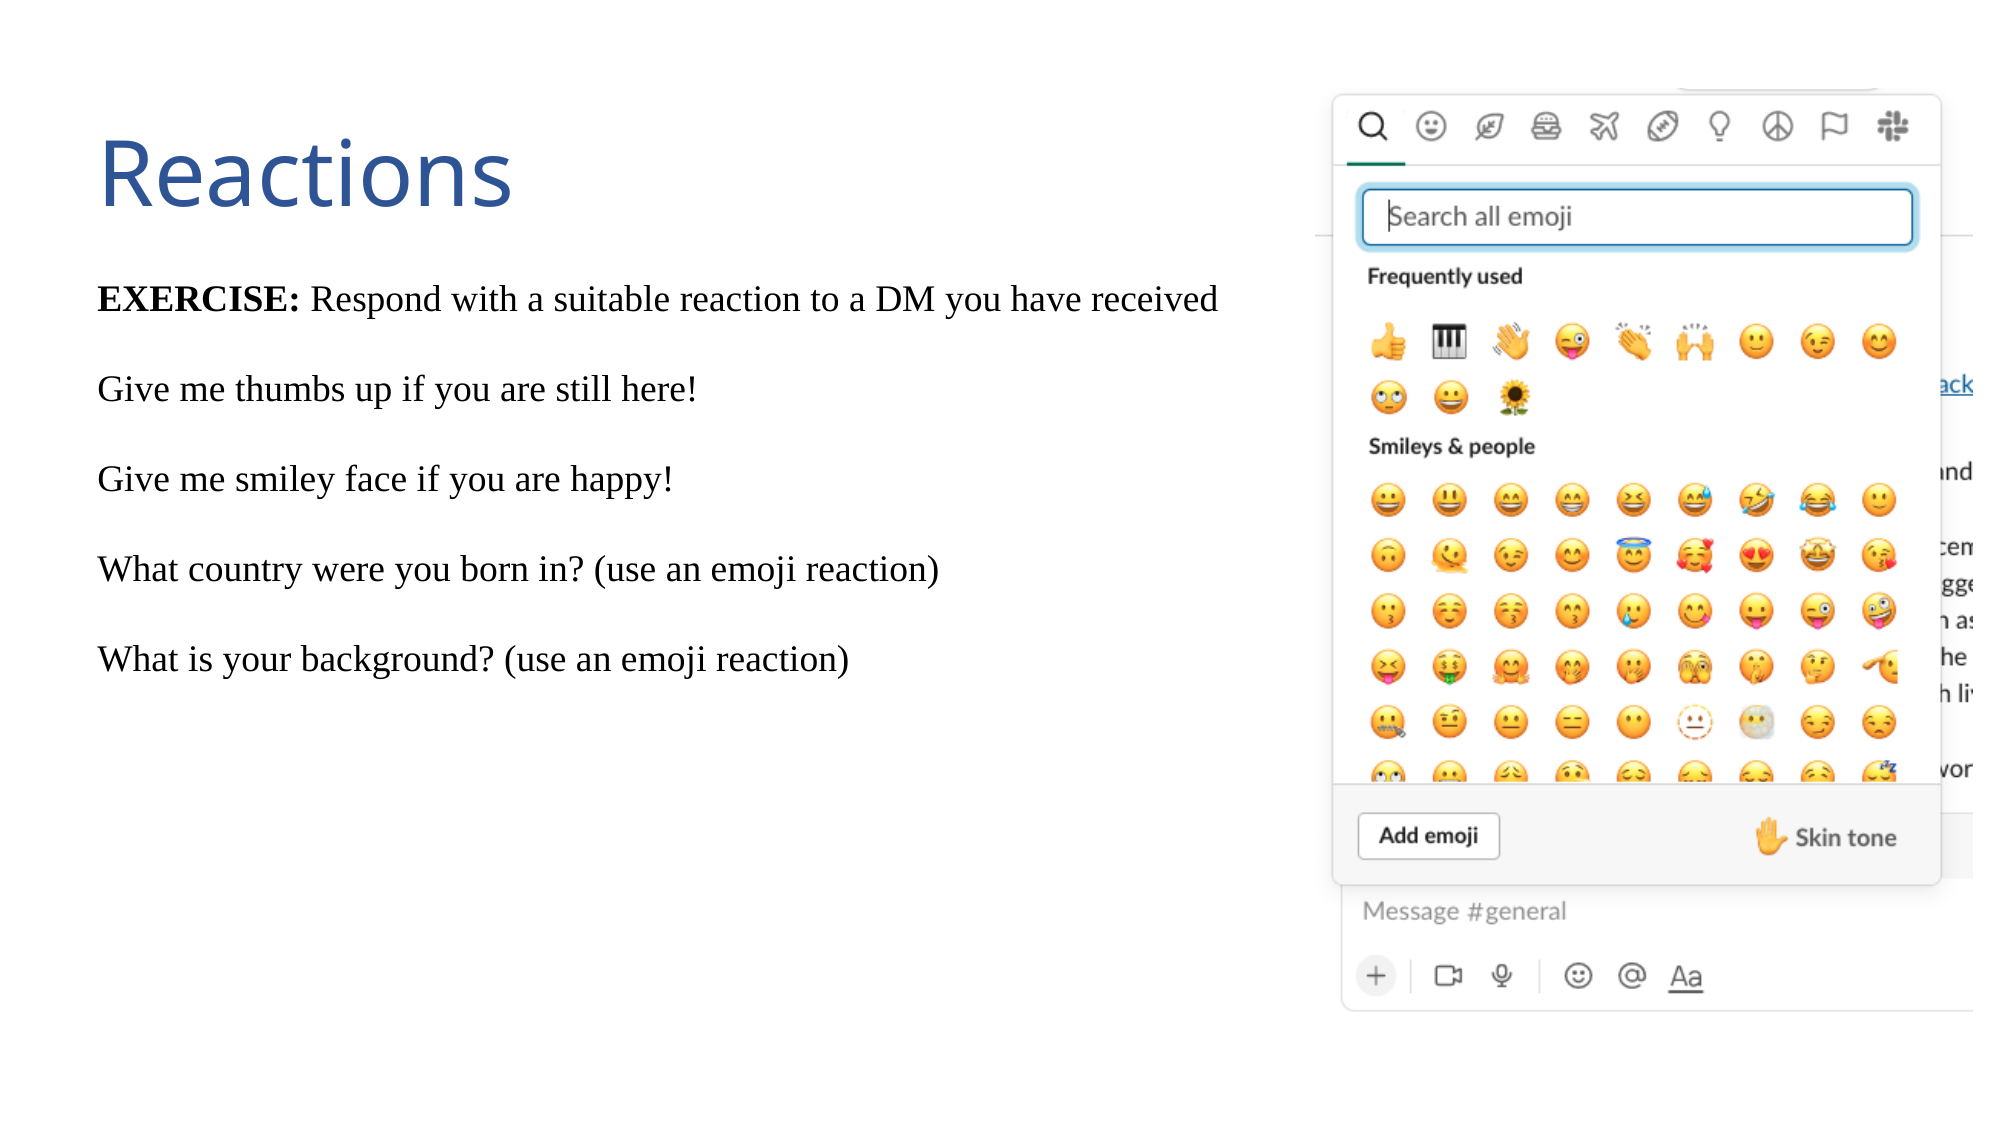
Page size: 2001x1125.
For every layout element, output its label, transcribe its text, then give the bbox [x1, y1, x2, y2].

picture [1315, 88, 1973, 1018]
text_box Reactions EXERCISE: Respond with a suitable reaction to a DM you have received Give me thumbs up if you are still here! Give me smiley face if you are happy! What country were you born in? (use an emoji reaction) What is your background? (use an emoji reaction) [82, 106, 1292, 687]
